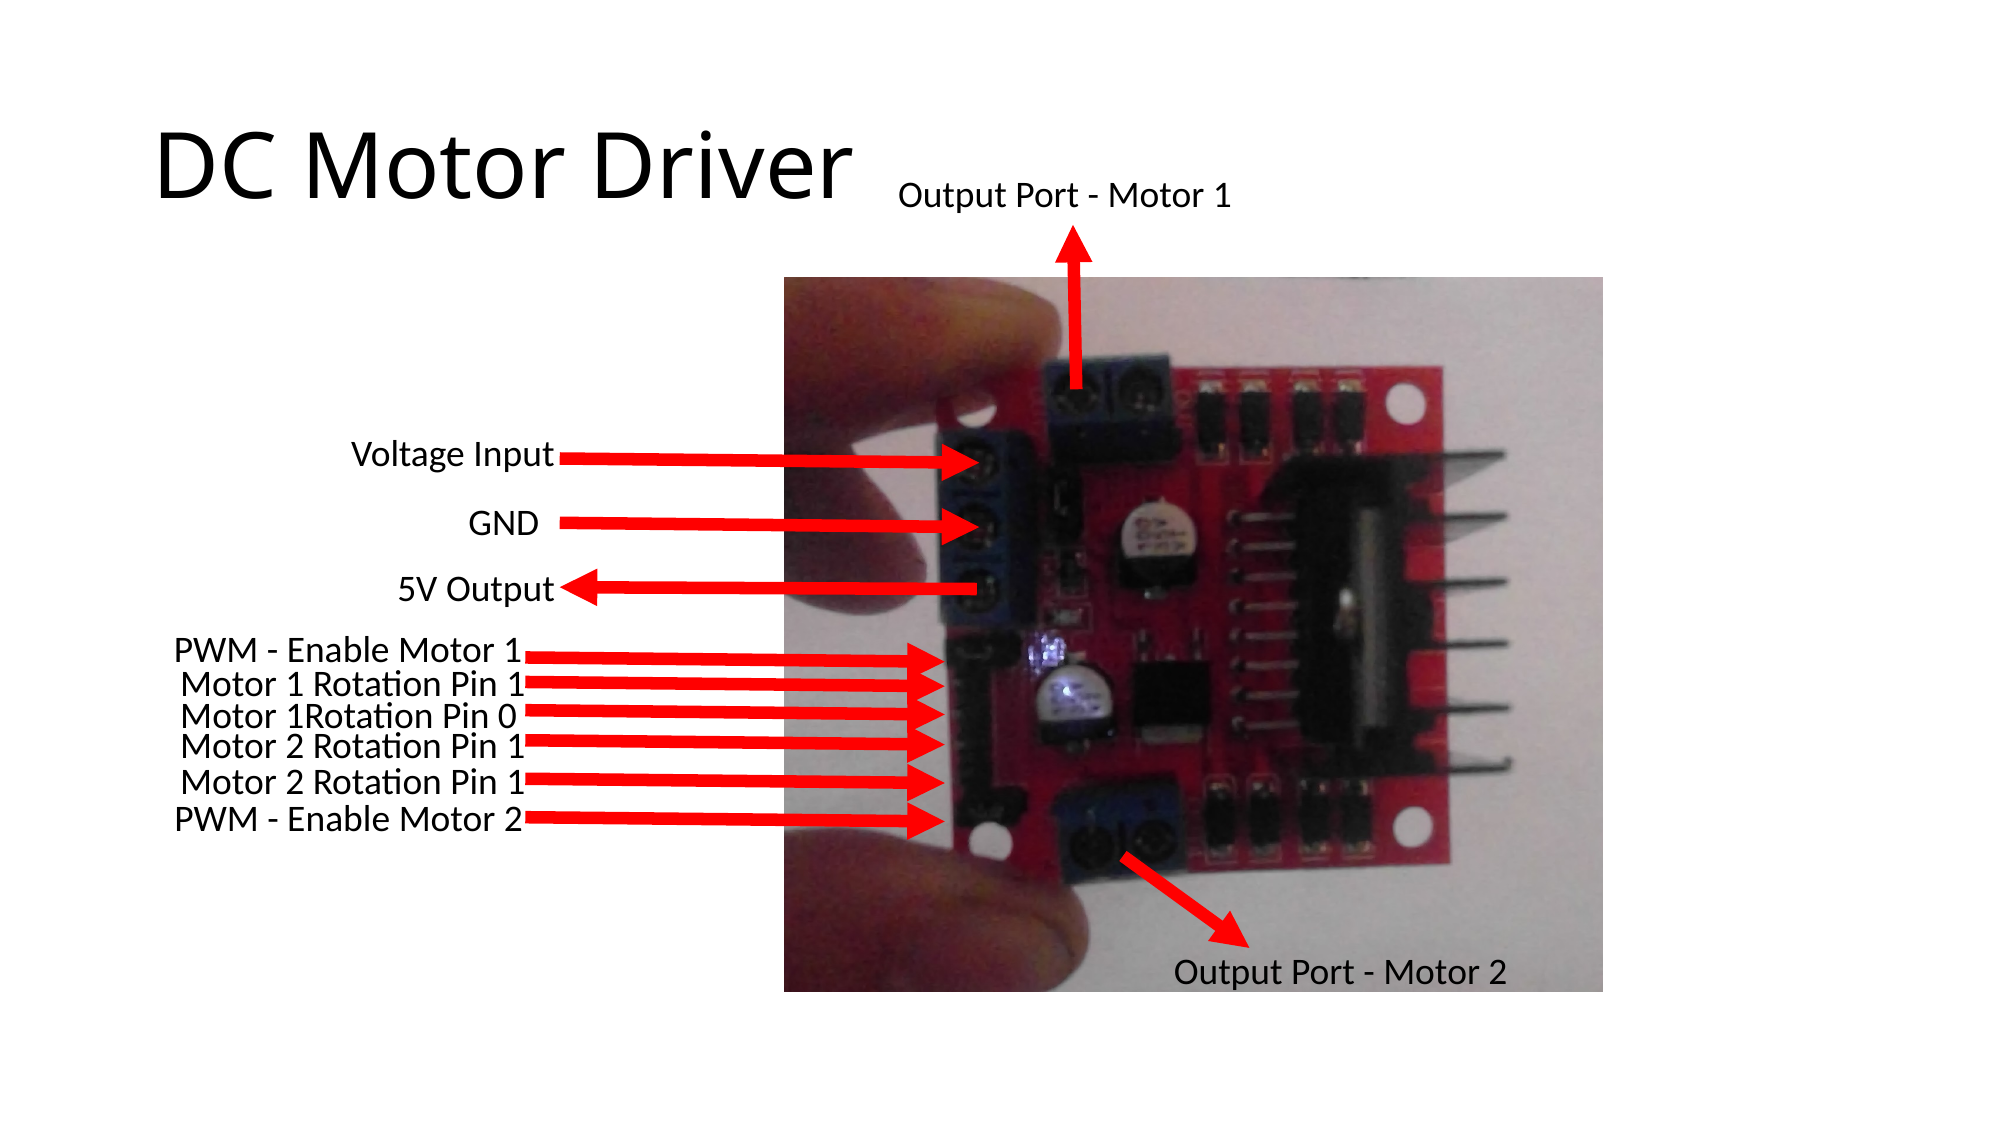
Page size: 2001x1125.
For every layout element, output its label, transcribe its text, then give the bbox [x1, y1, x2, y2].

text_box GND [453, 490, 555, 556]
text_box Motor 2 Rotation Pin 1 [165, 749, 541, 810]
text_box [525, 740, 945, 745]
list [784, 277, 1603, 992]
text_box 5V Output [382, 556, 570, 616]
text_box Output Port - Motor 1 [883, 162, 1248, 223]
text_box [1072, 224, 1077, 390]
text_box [525, 710, 945, 715]
text_box Motor 1 Rotation Pin 1 [165, 652, 541, 683]
title DC Motor Driver [137, 59, 1863, 278]
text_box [525, 681, 945, 687]
text_box PWM - Enable Motor 2 [159, 786, 539, 847]
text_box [559, 522, 980, 528]
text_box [525, 817, 945, 822]
text_box PWM - Enable Motor 1 [159, 617, 538, 678]
text_box Output Port - Motor 2 [1159, 992, 1523, 999]
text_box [1122, 855, 1250, 948]
text_box Motor 2 Rotation Pin 1 [165, 713, 541, 749]
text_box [525, 778, 945, 783]
text_box Motor 1Rotation Pin 0 [165, 683, 533, 713]
text_box Voltage Input [336, 421, 570, 527]
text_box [559, 458, 980, 463]
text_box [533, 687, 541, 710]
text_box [525, 657, 945, 662]
